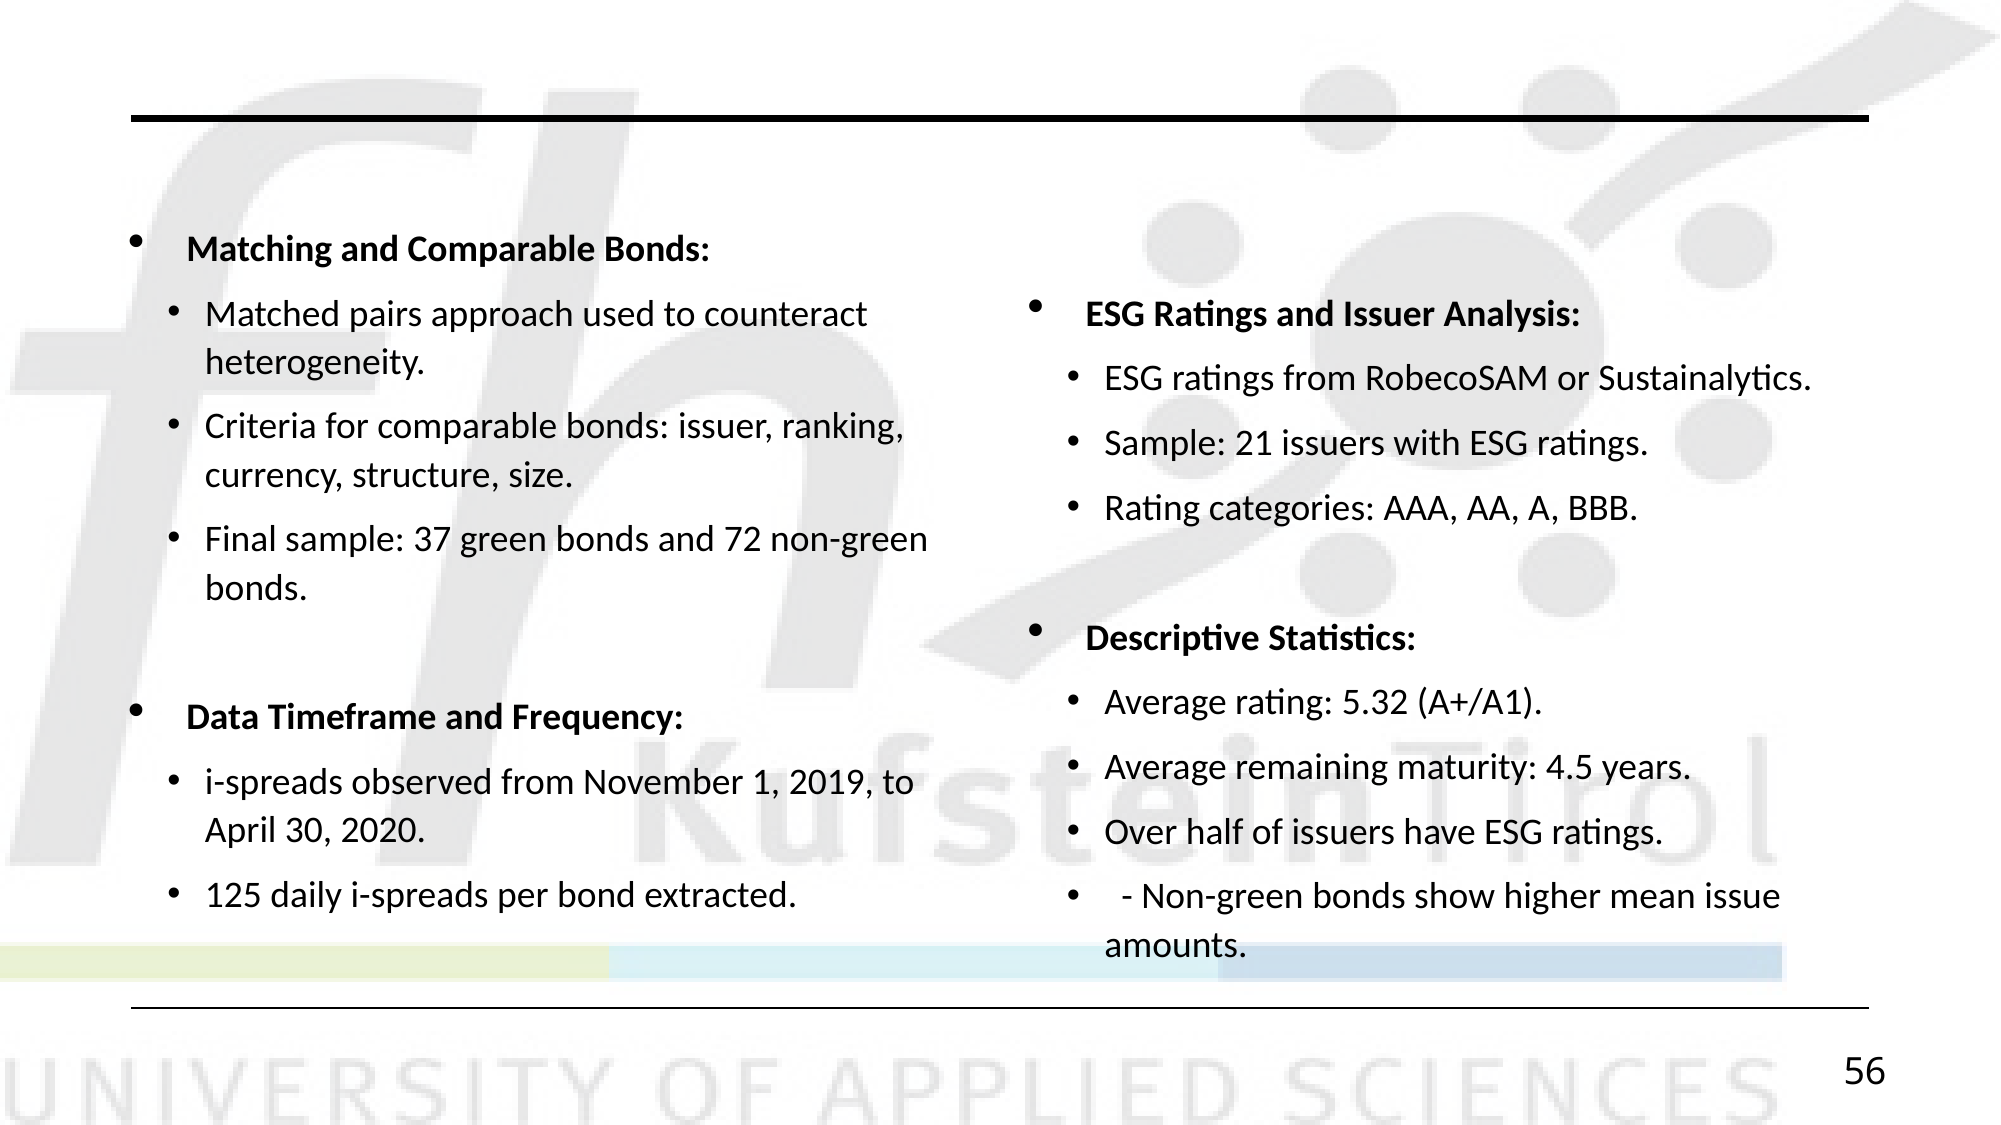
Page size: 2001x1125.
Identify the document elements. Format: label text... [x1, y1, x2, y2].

slide_number 56 [1791, 1042, 1902, 1103]
list Matching and Comparable Bonds: Matched pairs approach used to counteract heterogeneity. Criteria for comparable bonds: issuer, ranking, currency, structure, size. Final sample: 37 green bonds and 72 non-green bonds. Data Timeframe and Frequency: i-spreads observed from November 1, 2019, to April 30, 2020. 125 daily i-spreads per bond extracted. ESG Ratings and Issuer Analysis: ESG ratings from RobecoSAM or Sustainalytics. Sample: 21 issuers with ESG ratings. Rating categories: AAA, AA, A, BBB. Descriptive Statistics: Average rating: 5.32 (A+/A1). Average remaining maturity: 4.5 years. Over half of issuers have ESG ratings. - Non-green bonds show higher mean issue amounts. [114, 213, 1869, 973]
